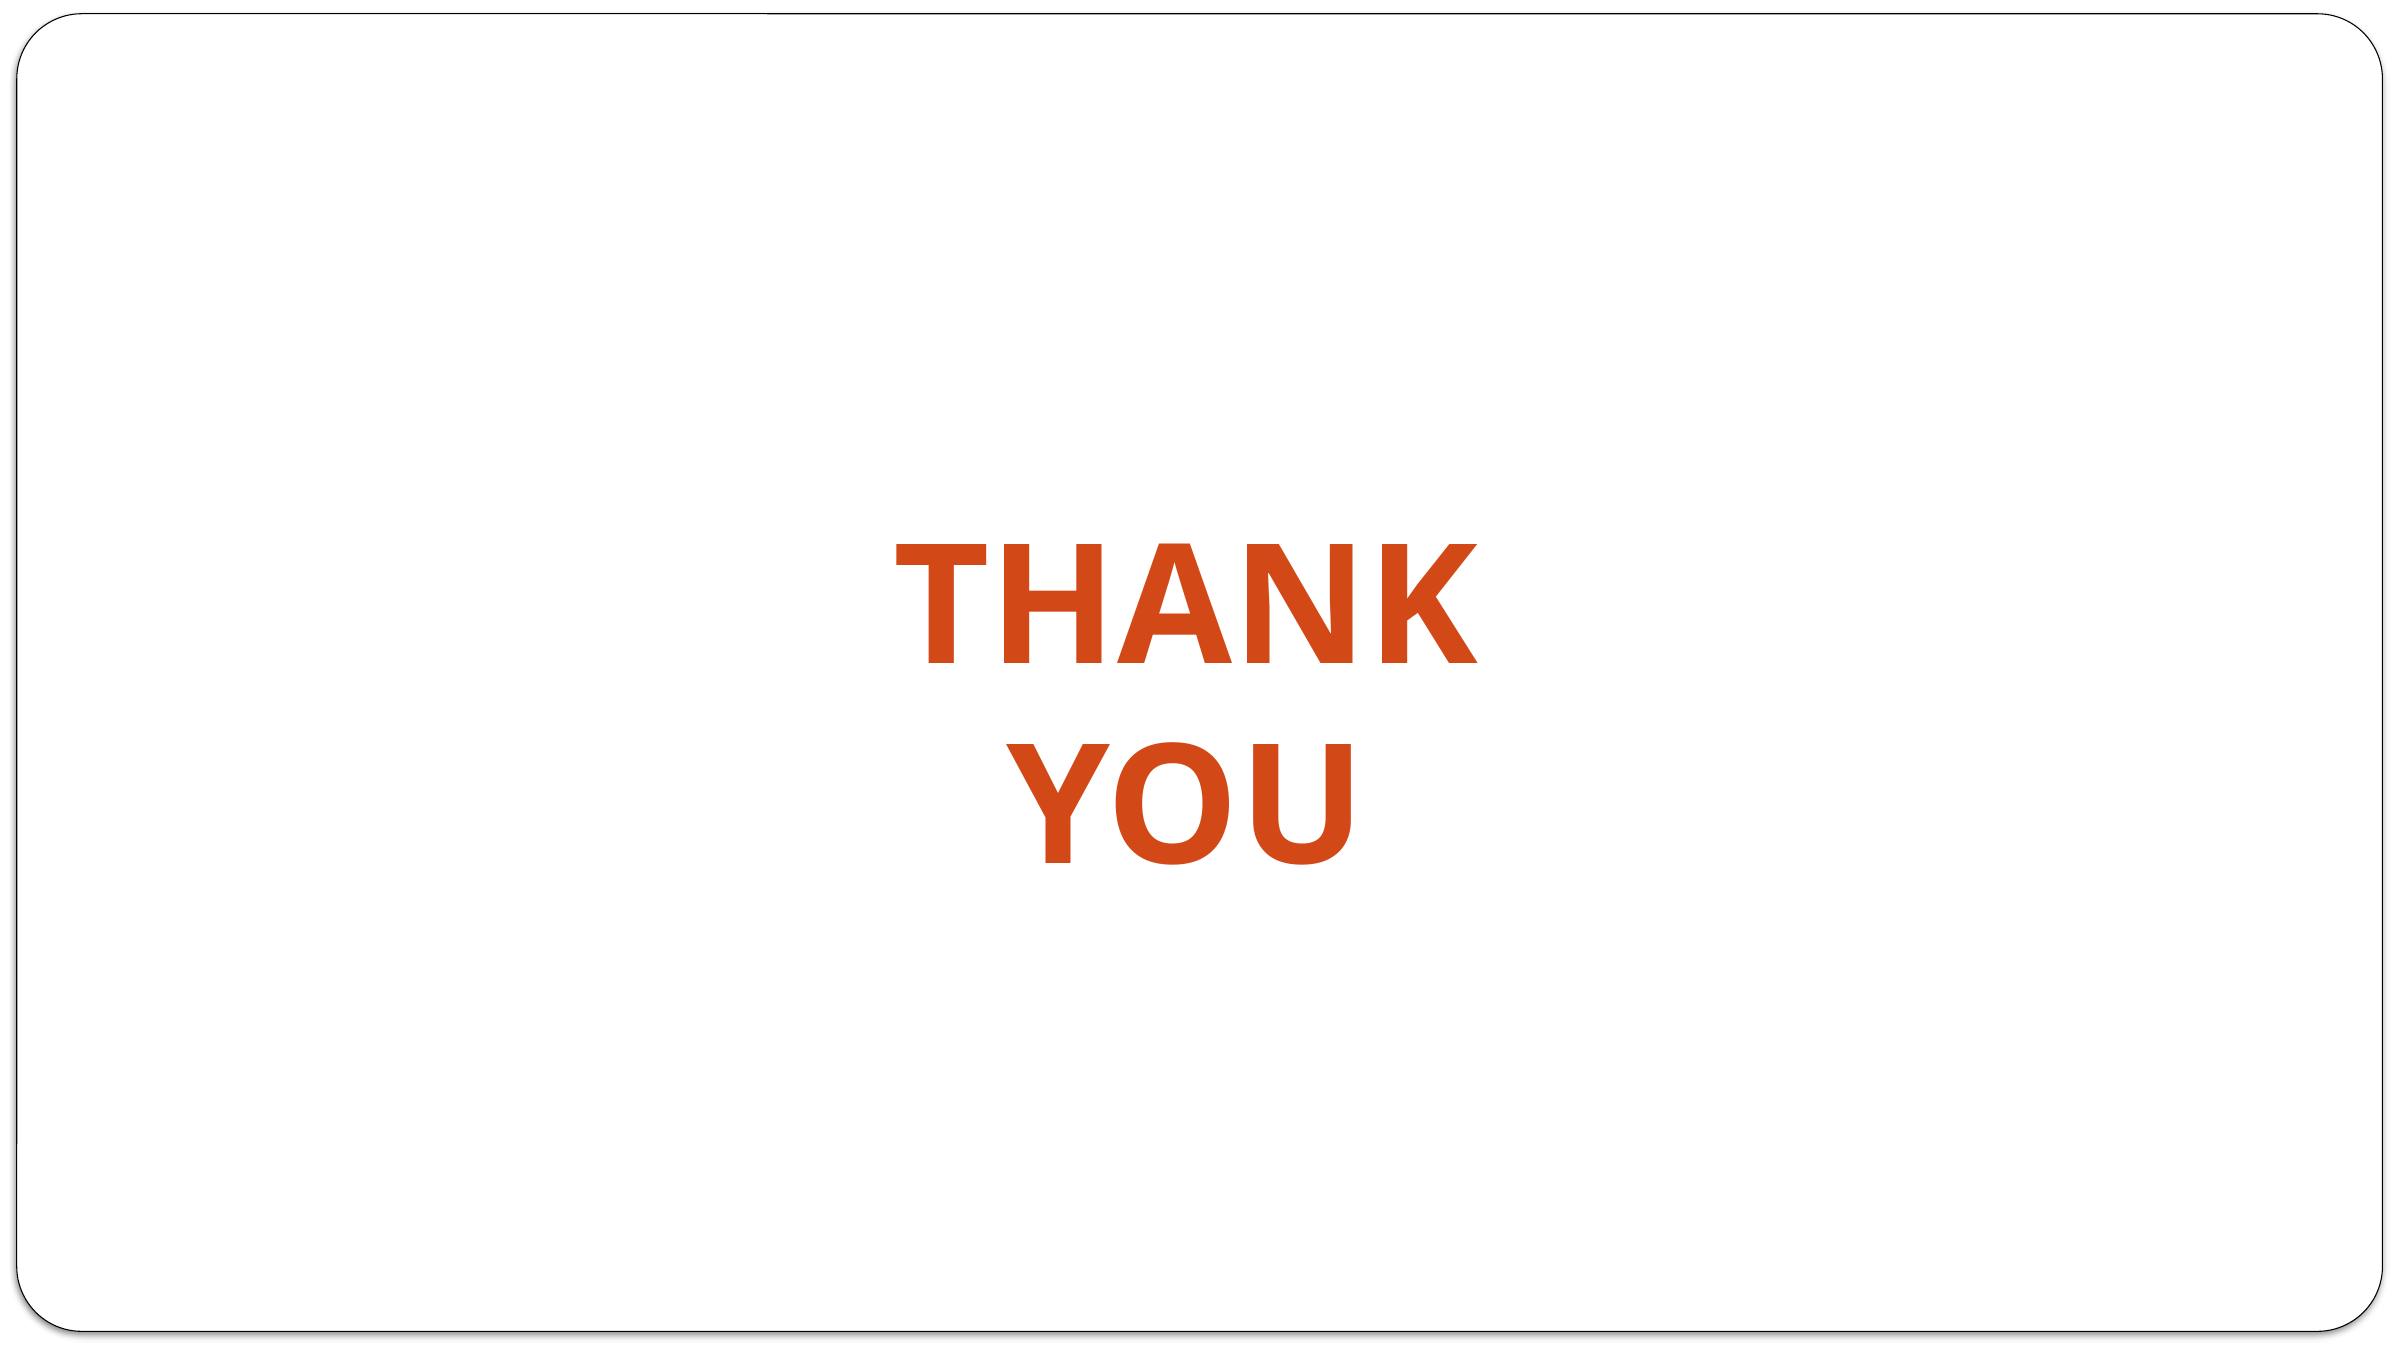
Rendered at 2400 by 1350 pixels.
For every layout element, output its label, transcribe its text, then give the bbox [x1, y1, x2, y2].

text_box THANK YOU [706, 489, 1666, 905]
